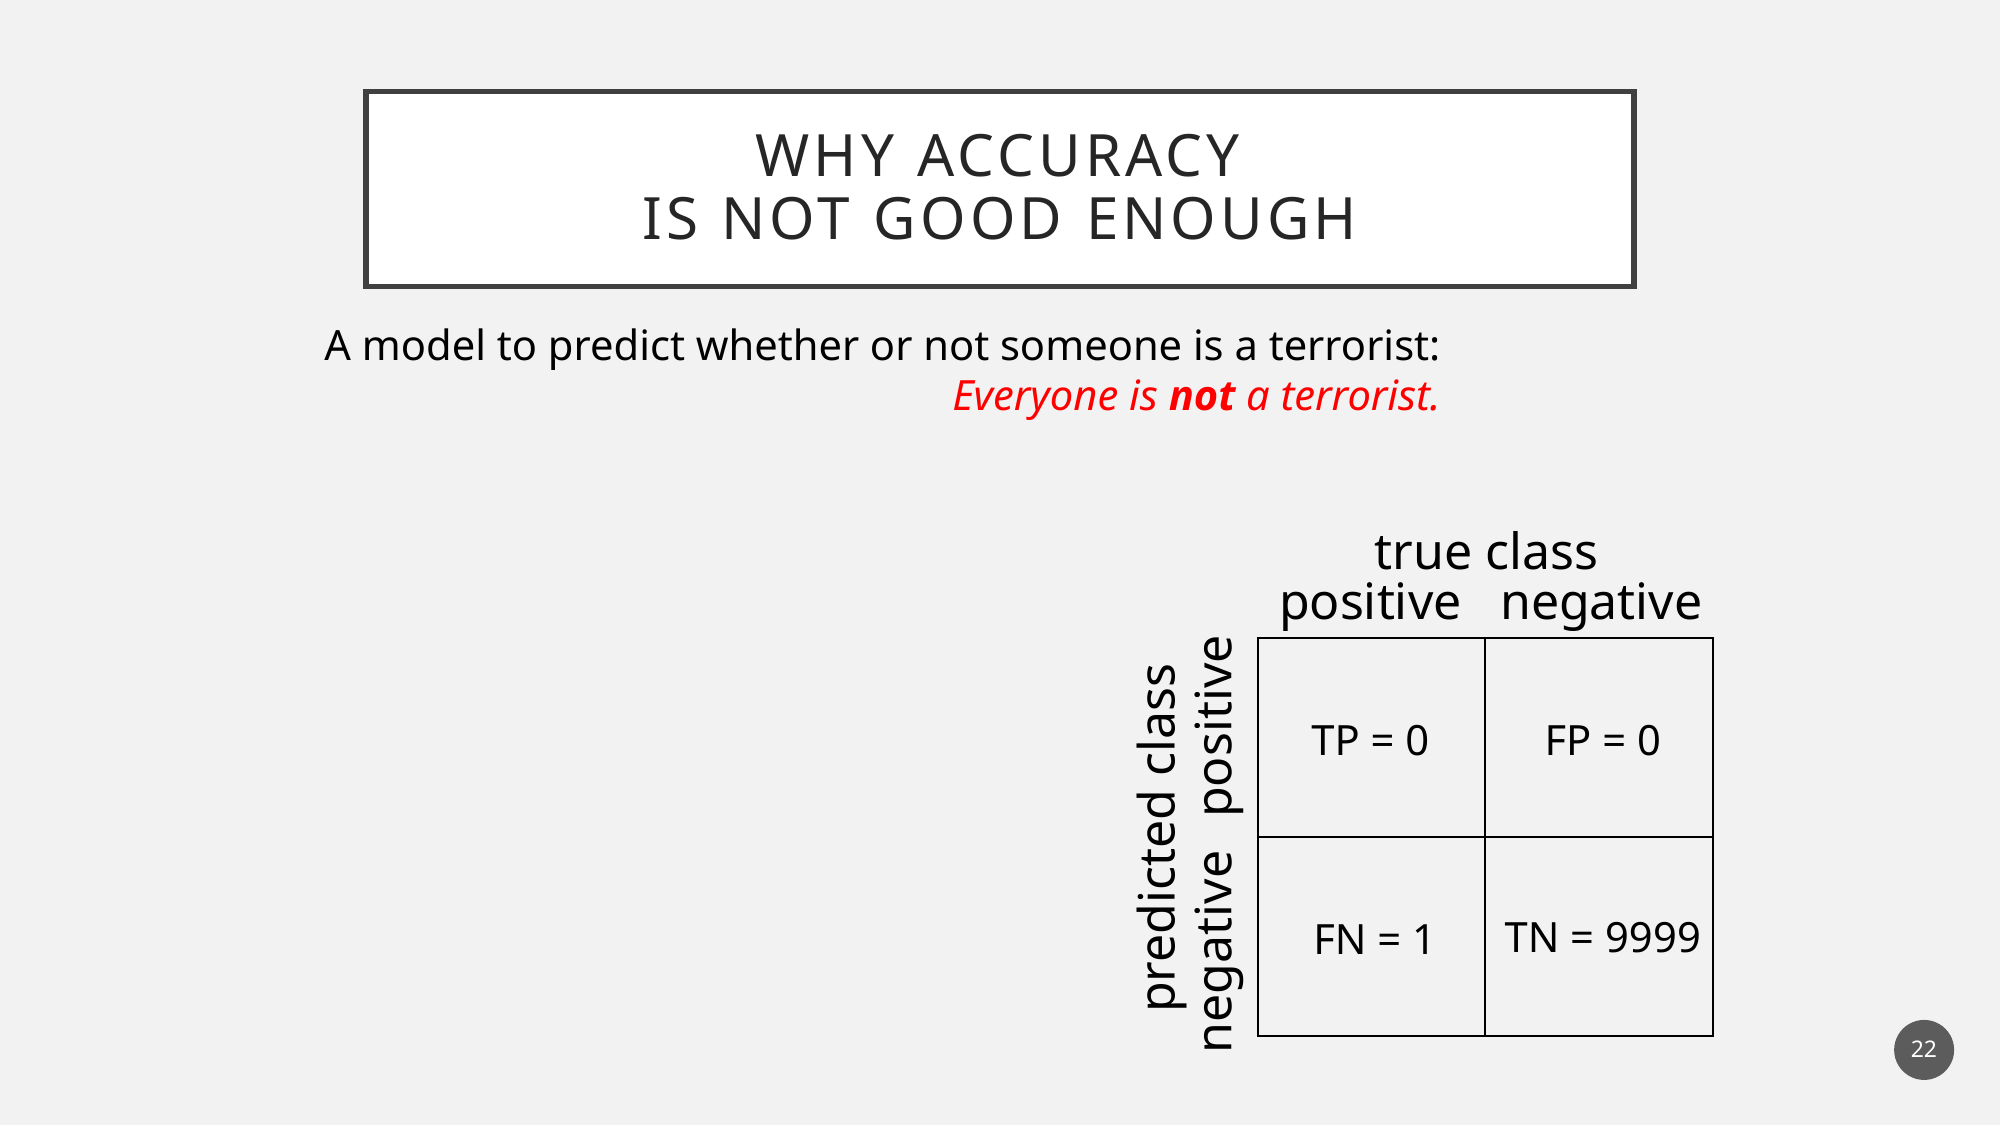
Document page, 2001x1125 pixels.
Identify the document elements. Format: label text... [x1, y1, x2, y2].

table_header [1486, 639, 1712, 836]
text_box FP = 0 [1529, 706, 1676, 772]
text_box TP = 0 [1296, 706, 1445, 772]
text_box TN = 9999 [1489, 903, 1716, 969]
text_box A model to predict whether or not someone is a terrorist: Everyone is not a terrorist. [309, 311, 1456, 427]
title Why accuracy is not good enough [363, 89, 1637, 289]
text_box positive [1264, 562, 1477, 638]
table_header [1259, 639, 1484, 836]
text_box true class [1360, 511, 1614, 587]
text_box negative [1485, 562, 1718, 638]
text_box positive [1174, 620, 1249, 833]
slide_number 22 [1894, 1019, 1955, 1080]
table_cell [1259, 838, 1484, 1035]
text_box FN = 1 [1298, 905, 1452, 971]
table_cell [1486, 838, 1712, 1035]
text_box predicted class [1117, 648, 1192, 1028]
text_box negative [1174, 835, 1249, 1069]
